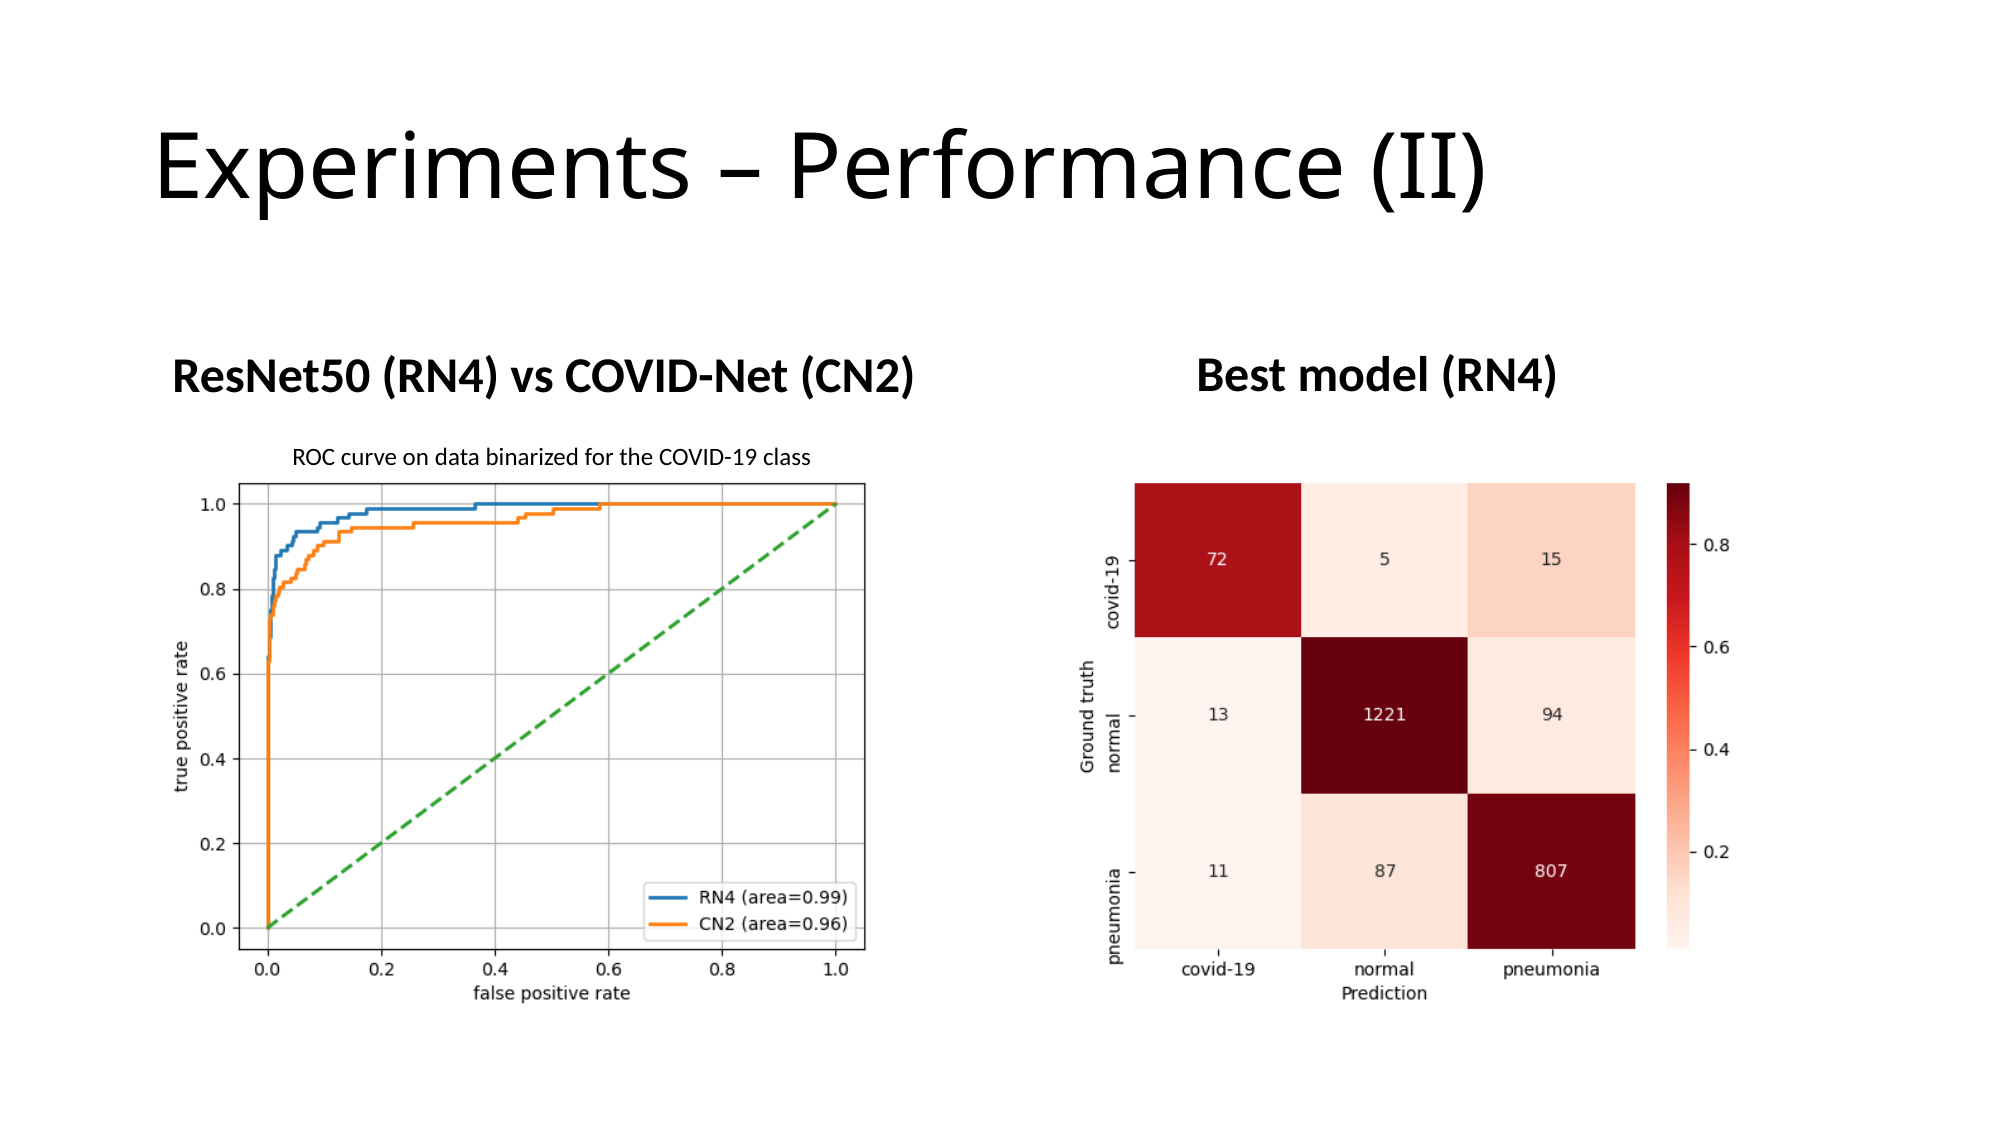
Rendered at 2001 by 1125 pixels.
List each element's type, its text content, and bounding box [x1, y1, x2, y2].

title Experiments – Performance (II) [137, 59, 1863, 278]
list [1034, 410, 1841, 1016]
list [138, 410, 945, 1016]
list Best model (RN4) [1181, 275, 1698, 410]
list ResNet50 (RN4) vs COVID-Net (CN2) [157, 275, 1004, 411]
